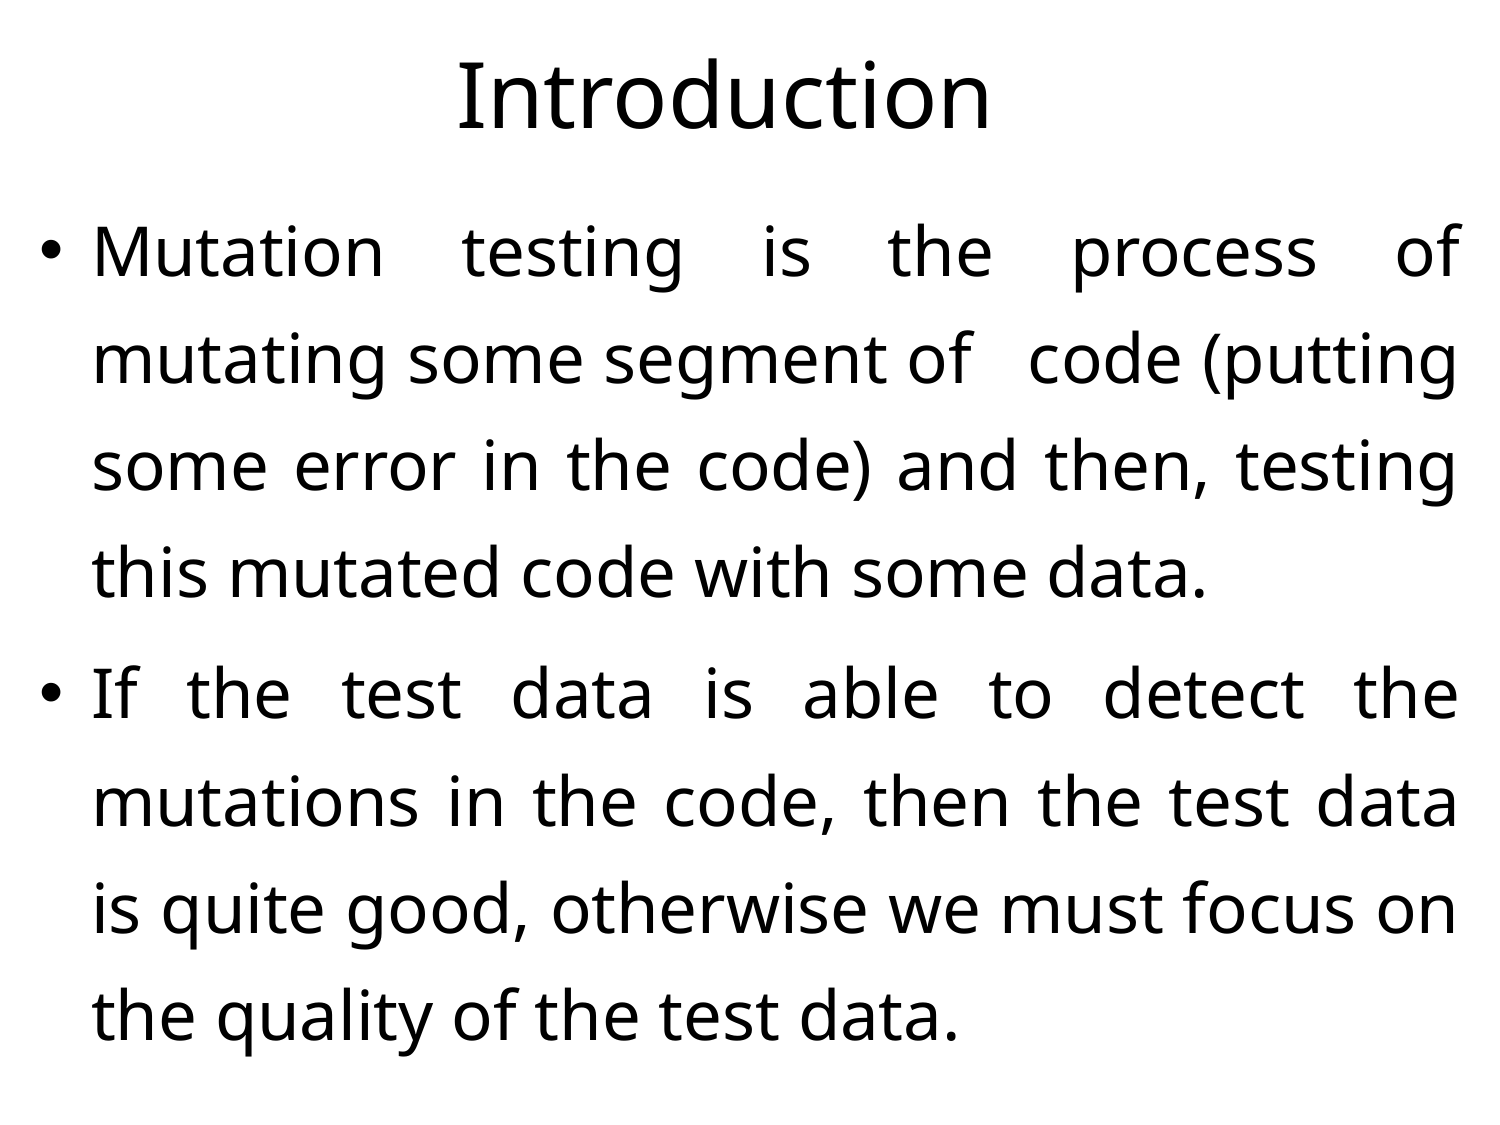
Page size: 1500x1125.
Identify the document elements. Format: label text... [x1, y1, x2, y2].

subtitle Mutation testing is the process of mutating some segment of code (putting some error in the code) and then, testing this mutated code with some data. If the test data is able to detect the mutations in the code, then the test data is quite good, otherwise we must focus on the quality of the test data. [24, 174, 1475, 1125]
title Introduction [99, 0, 1375, 174]
